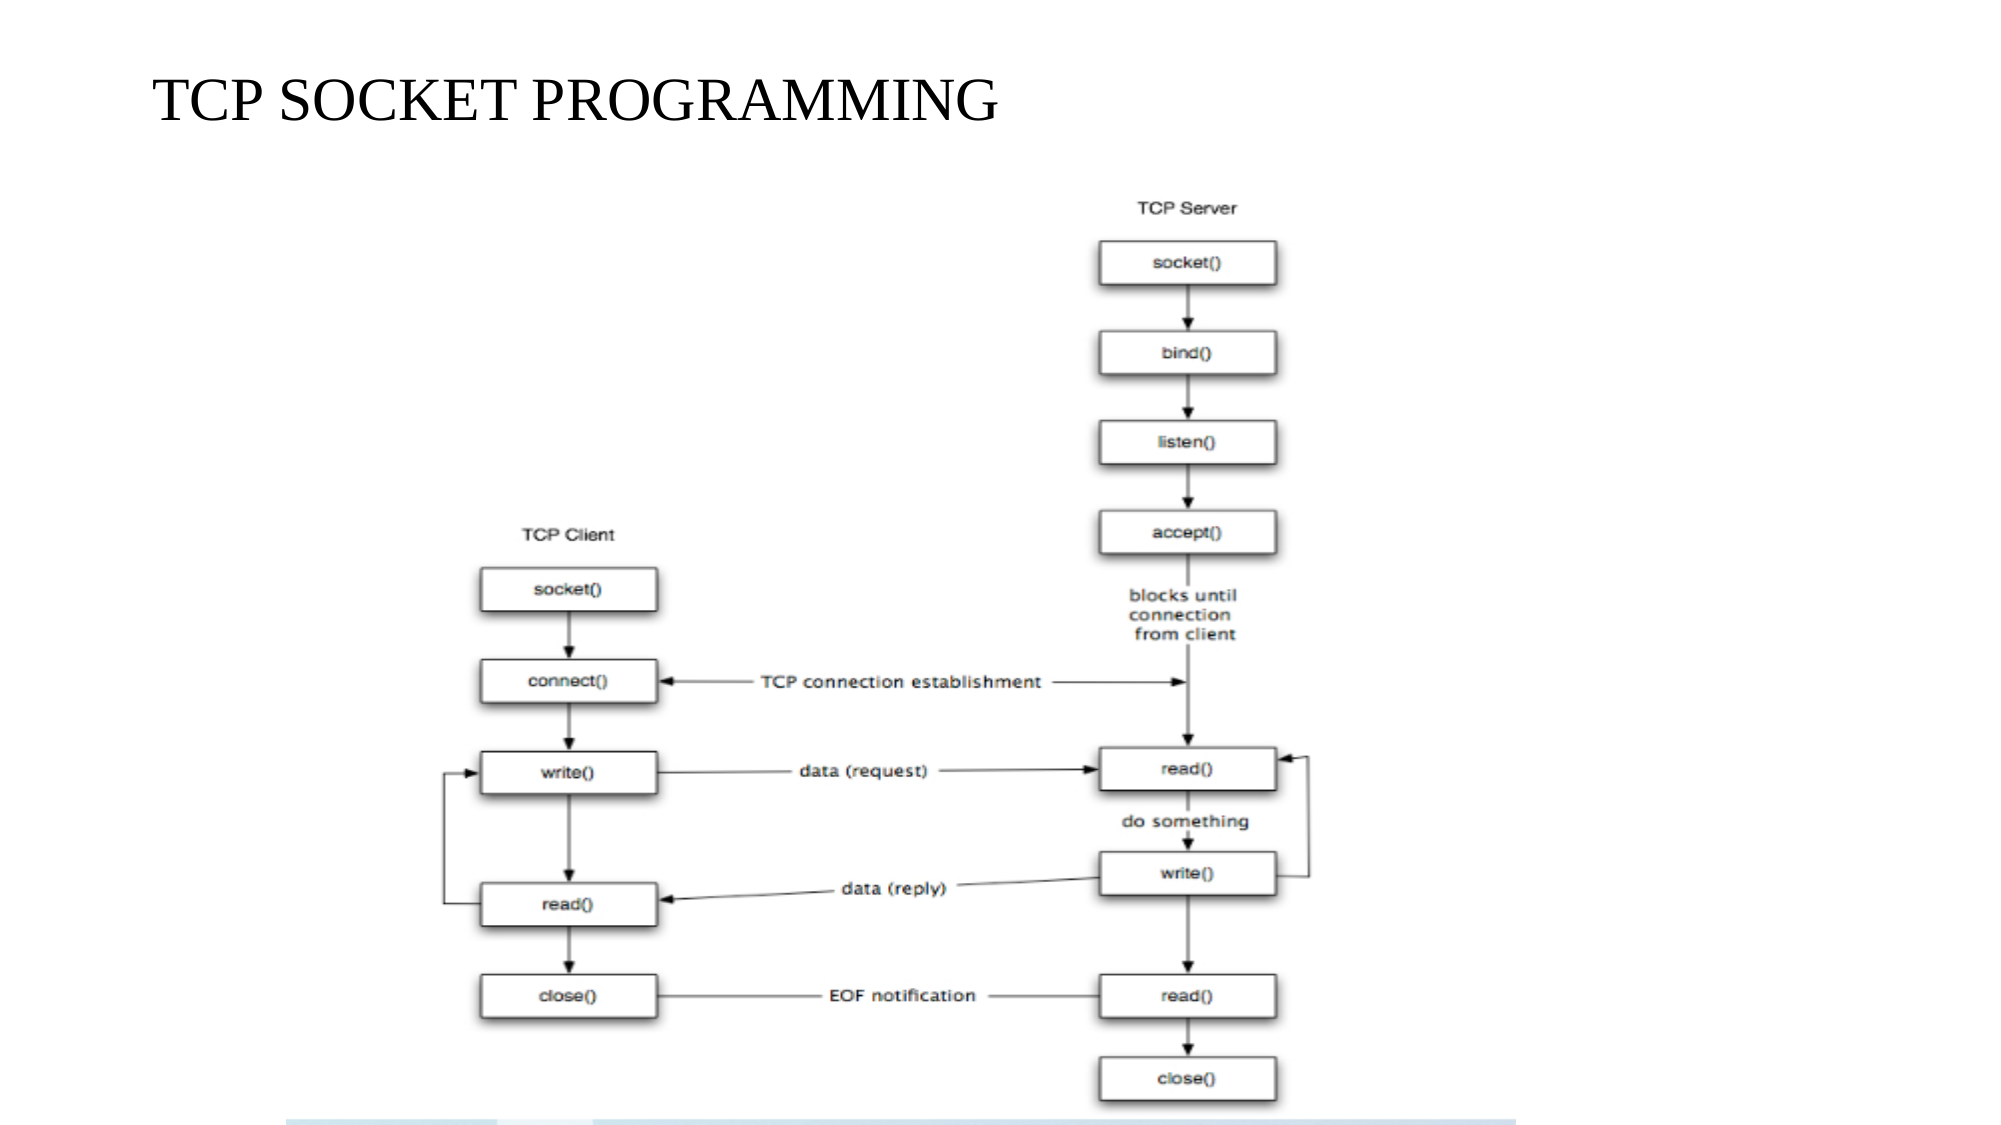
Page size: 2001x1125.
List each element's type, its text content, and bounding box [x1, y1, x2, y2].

title TCP SOCKET PROGRAMMING [137, 59, 1863, 142]
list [286, 189, 1516, 1125]
